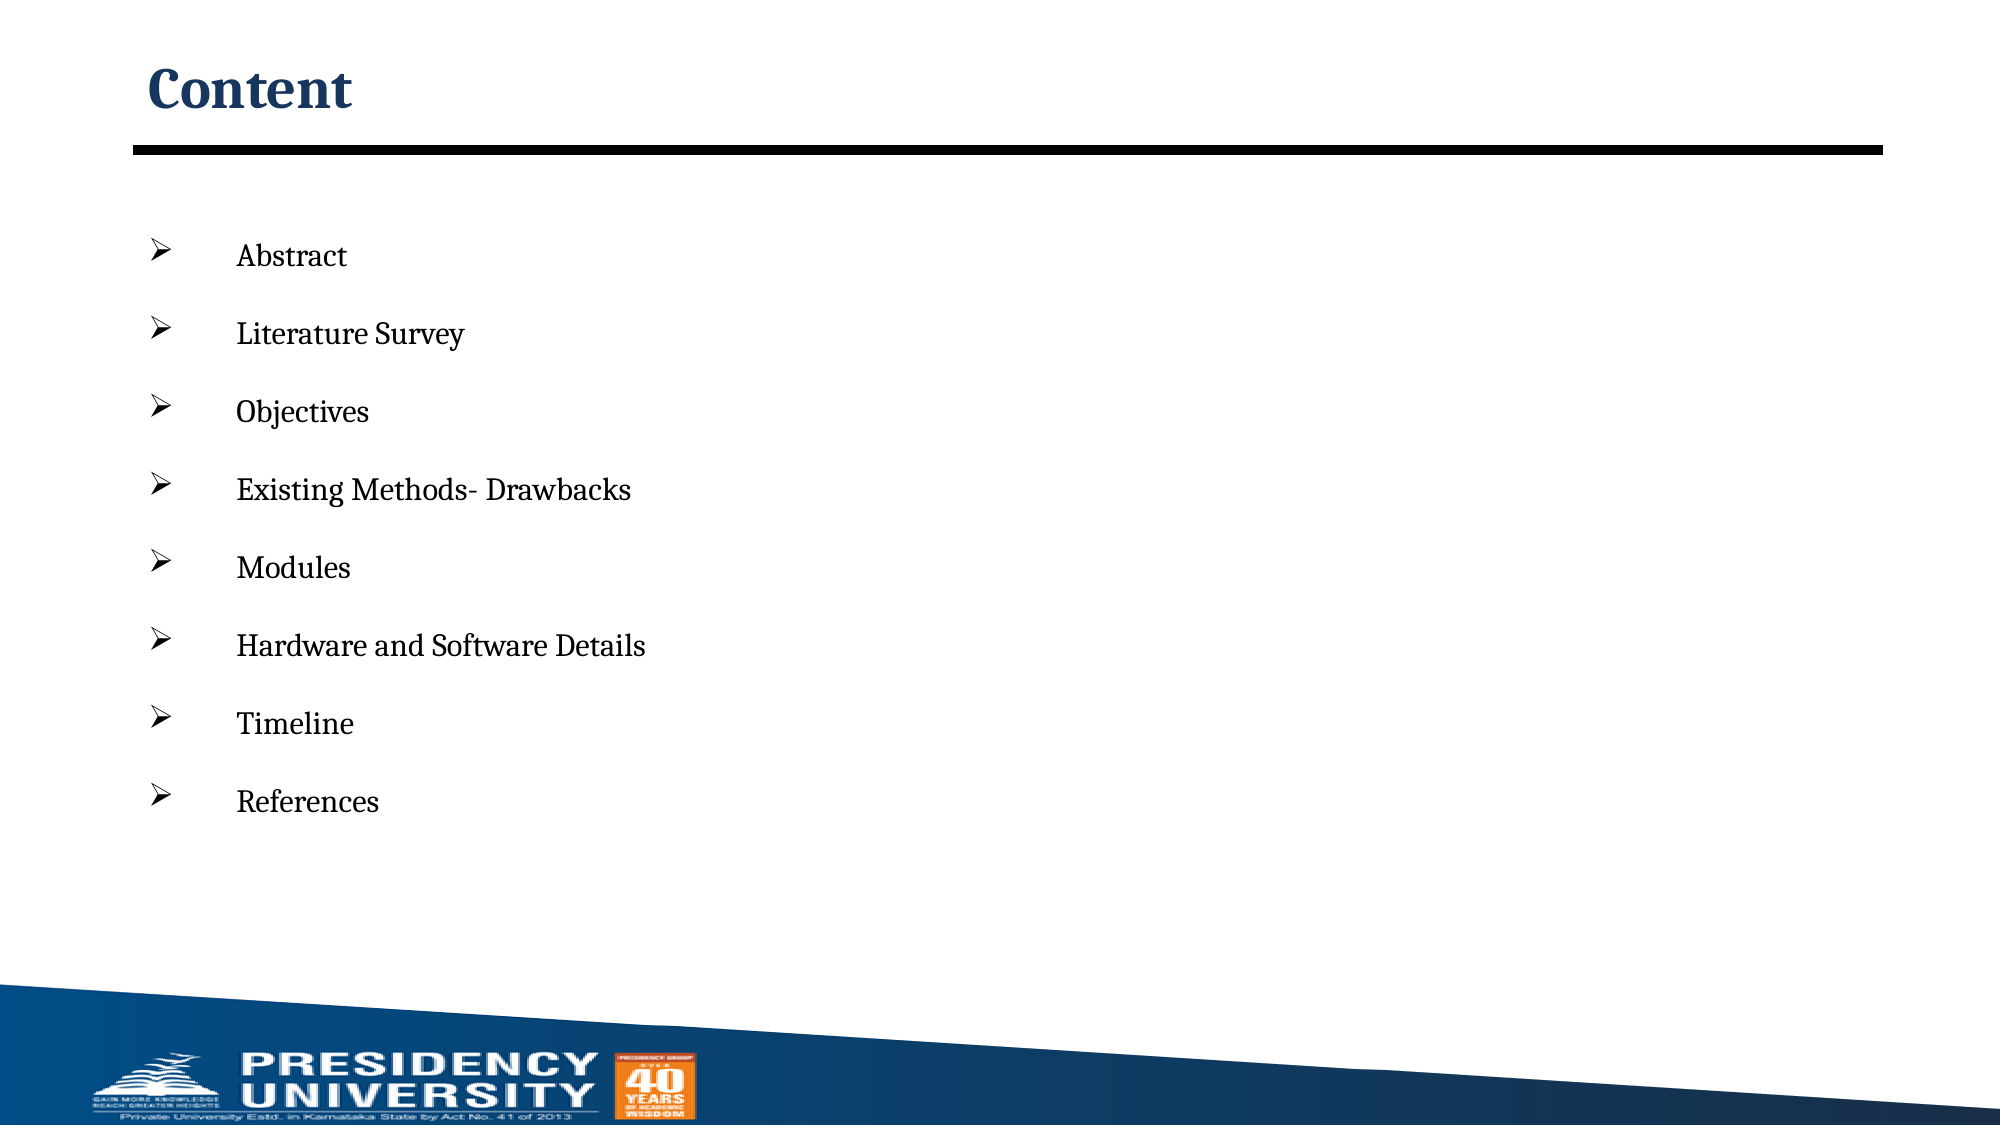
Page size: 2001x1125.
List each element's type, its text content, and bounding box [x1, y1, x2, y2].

title Content [133, 45, 1884, 125]
picture [0, 982, 2000, 1125]
list Abstract Literature Survey Objectives Existing Methods- Drawbacks Modules Hardware and Software Details Timeline References [133, 187, 1884, 832]
